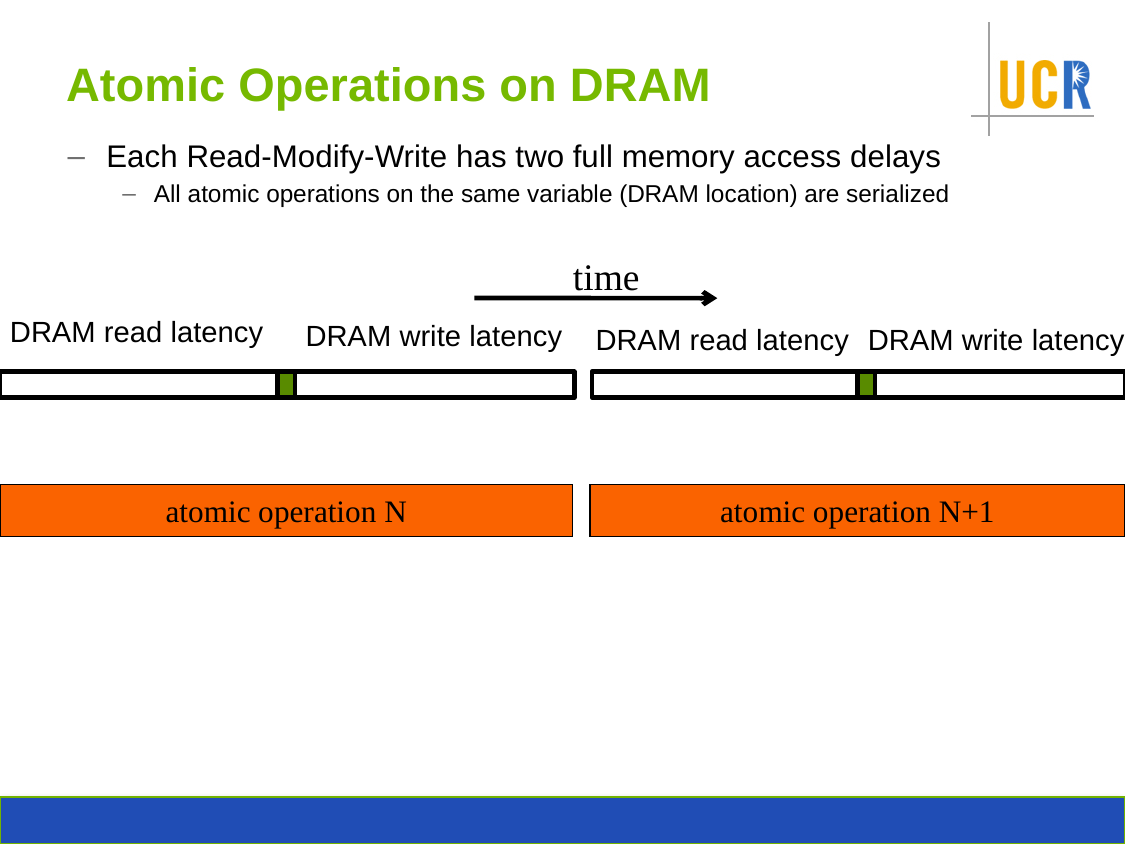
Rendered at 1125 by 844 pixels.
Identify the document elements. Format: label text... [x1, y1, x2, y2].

text_box [0, 371, 277, 398]
title Atomic Operations on DRAM [50, 47, 1075, 120]
text_box [295, 371, 575, 398]
text_box [591, 371, 857, 398]
text_box DRAM read latency [0, 298, 279, 358]
text_box atomic operation N [0, 484, 573, 537]
text_box [874, 371, 1125, 398]
text_box [277, 371, 295, 398]
text_box DRAM write latency [280, 301, 578, 362]
text_box DRAM write latency [842, 305, 1125, 366]
picture [962, 0, 1125, 147]
text_box atomic operation N+1 [590, 484, 1125, 537]
text_box [857, 371, 874, 398]
list Each Read-Modify-Write has two full memory access delays All atomic operations on the same variable (DRAM location) are serialized [52, 132, 1073, 794]
text_box time [558, 245, 655, 297]
text_box DRAM read latency [570, 305, 842, 366]
